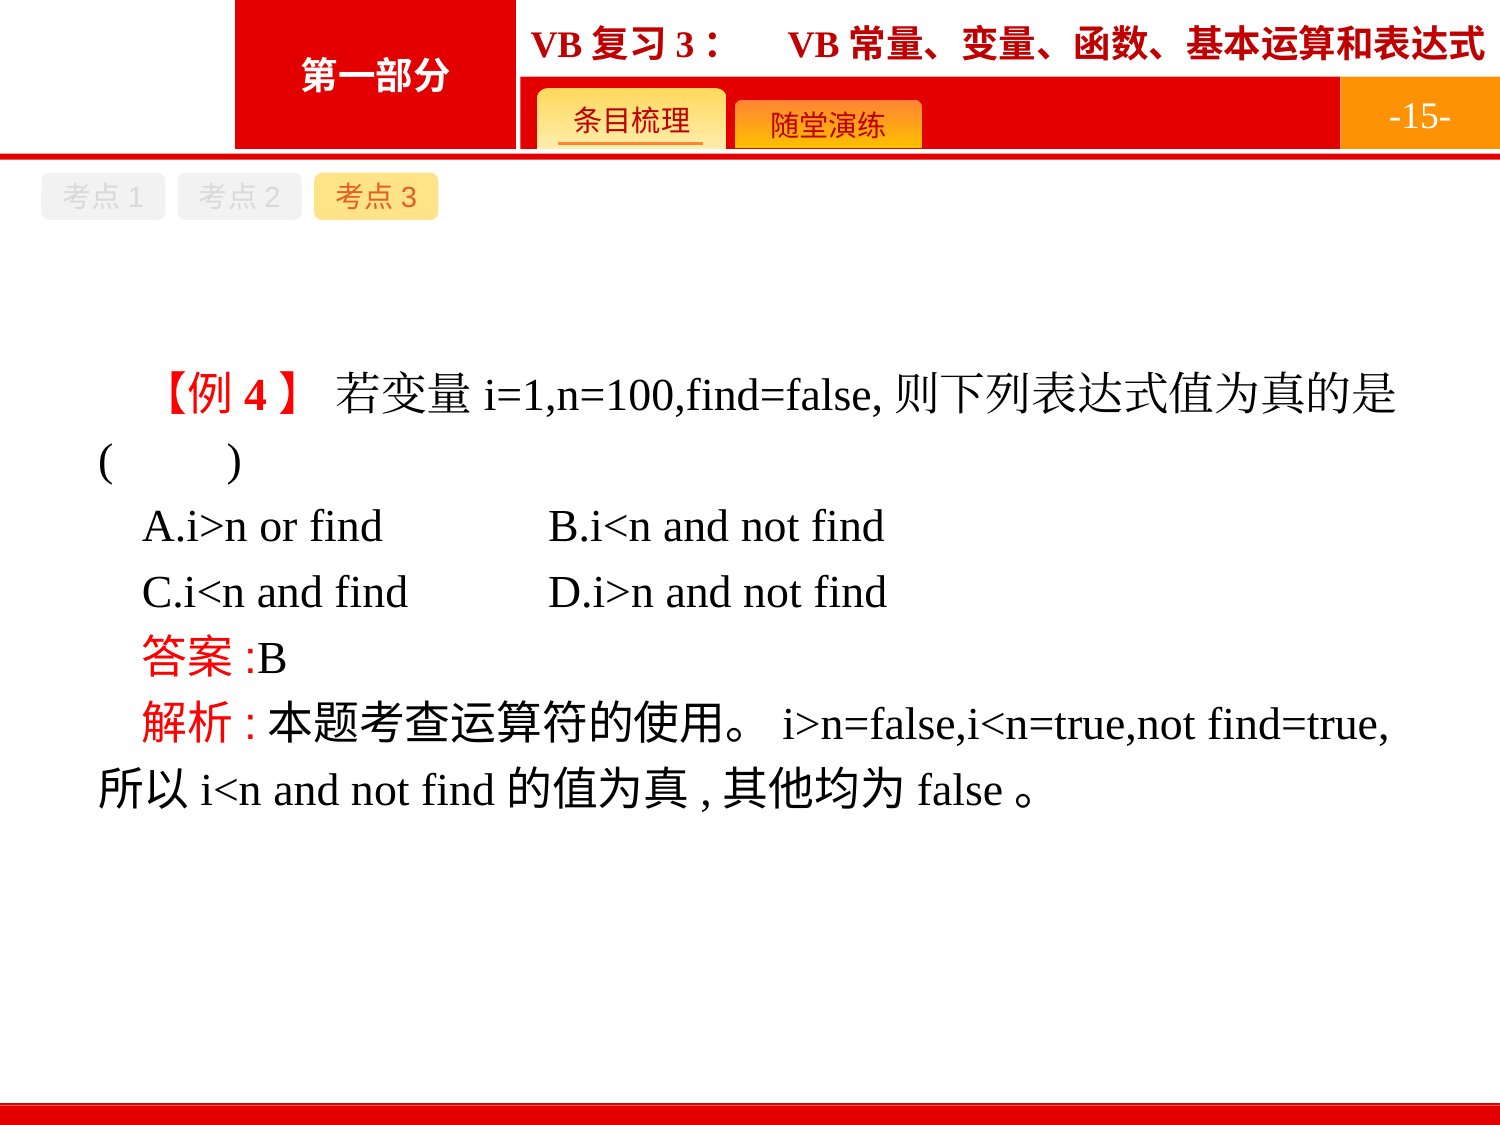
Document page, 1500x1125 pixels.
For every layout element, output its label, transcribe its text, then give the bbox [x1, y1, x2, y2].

text_box 考点3 [312, 170, 441, 223]
text_box 考点2 [175, 170, 304, 223]
slide_number -15- [1340, 83, 1500, 144]
text_box 考点1 [39, 170, 168, 223]
text_box 【例4】 若变量i=1,n=100,find=false,则下列表达式值为真的是( ) A.i>n or find B.i<n and not find C.i<n and find D.i>n and not find 答案:B 解析:本题考查运算符的使用。i>n=false,i<n=true,not find=true,所以i<n and not find的值为真,其他均为false。 [83, 345, 1417, 823]
